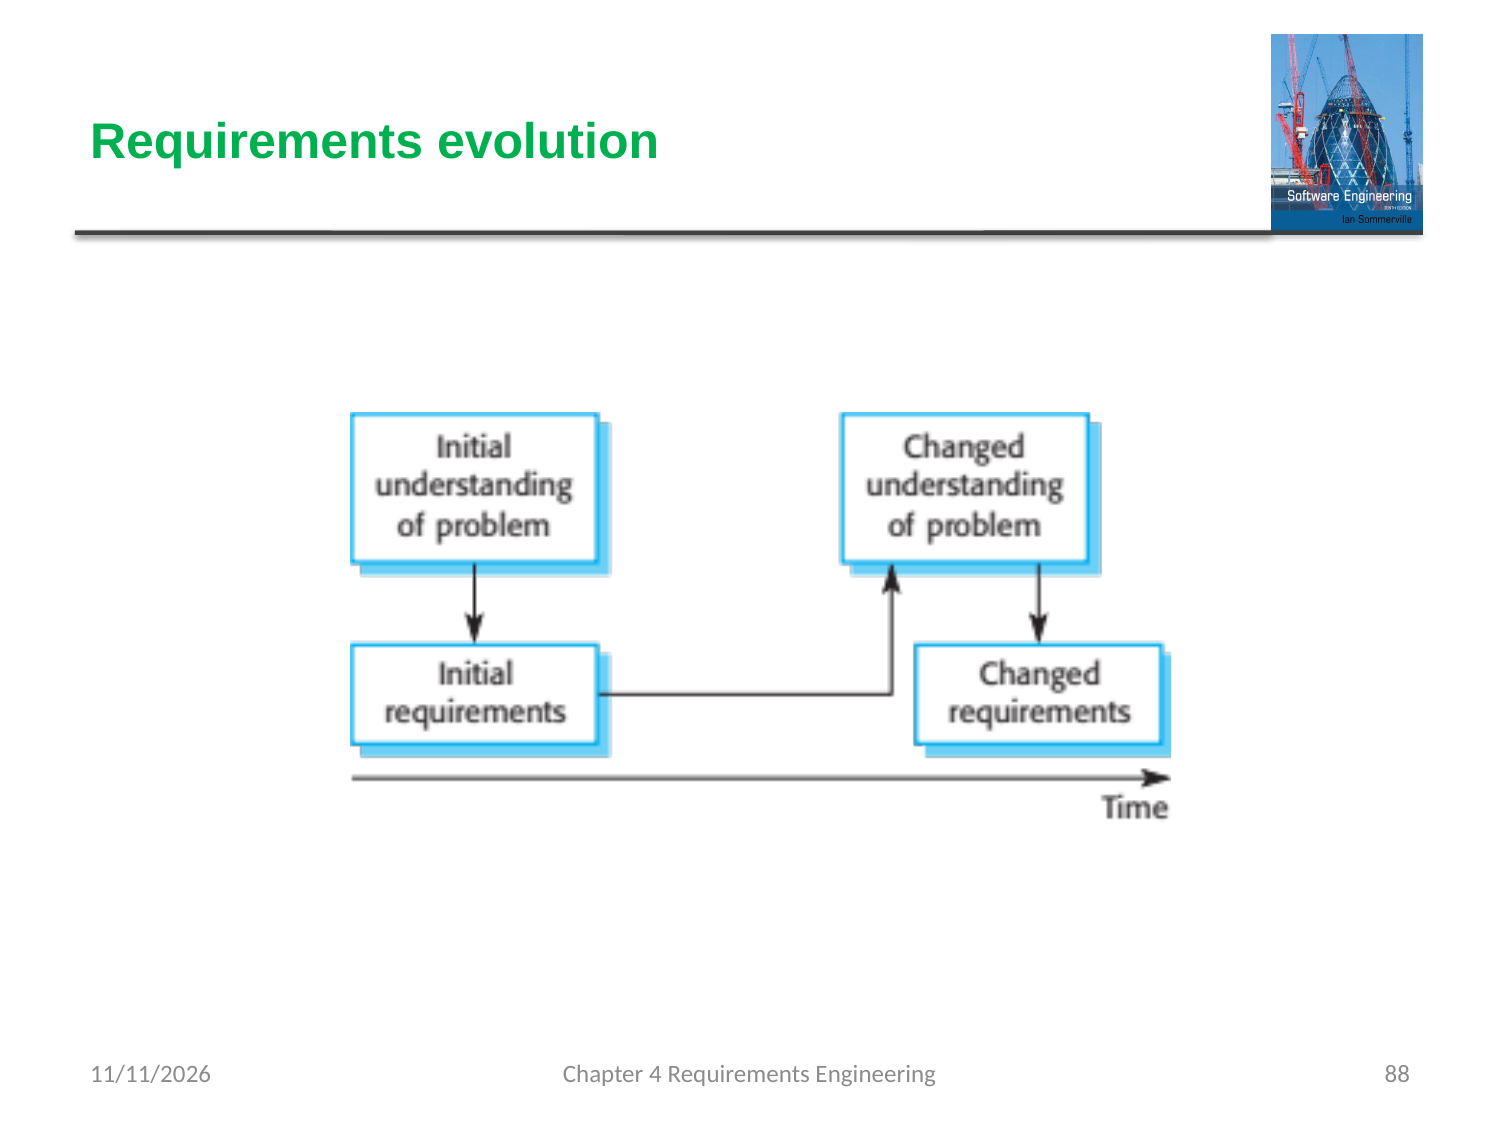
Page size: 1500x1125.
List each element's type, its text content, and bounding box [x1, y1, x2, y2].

slide_number 88 [1074, 1042, 1425, 1103]
picture [349, 412, 1172, 826]
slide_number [75, 1042, 425, 1103]
footer Chapter 4 Requirements Engineering [512, 1042, 988, 1103]
title Requirements evolution [74, 44, 1272, 233]
picture [1271, 34, 1423, 230]
